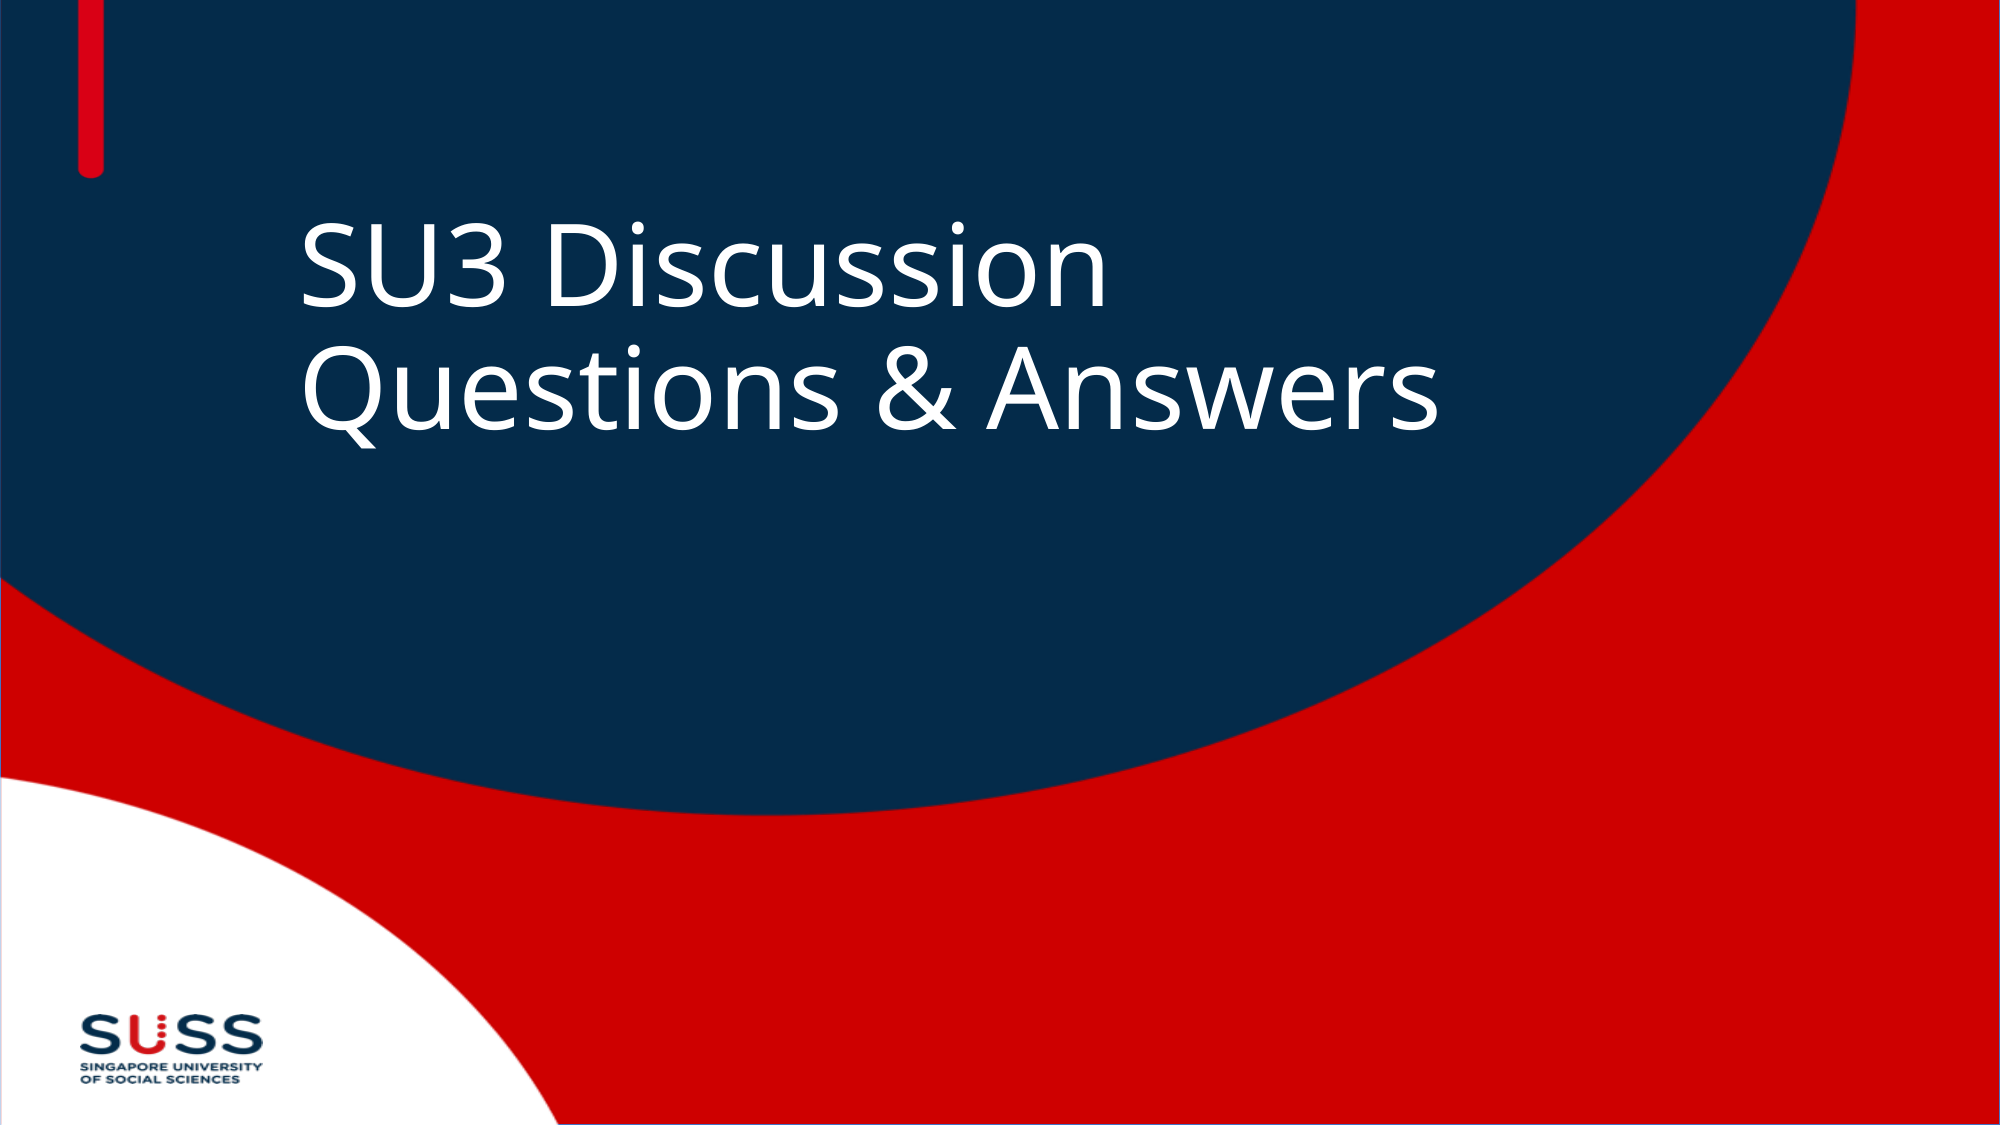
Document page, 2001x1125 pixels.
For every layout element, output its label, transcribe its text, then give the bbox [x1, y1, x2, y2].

picture [0, 0, 1869, 1125]
title SU3 Discussion Questions & Answers [283, 200, 1634, 482]
